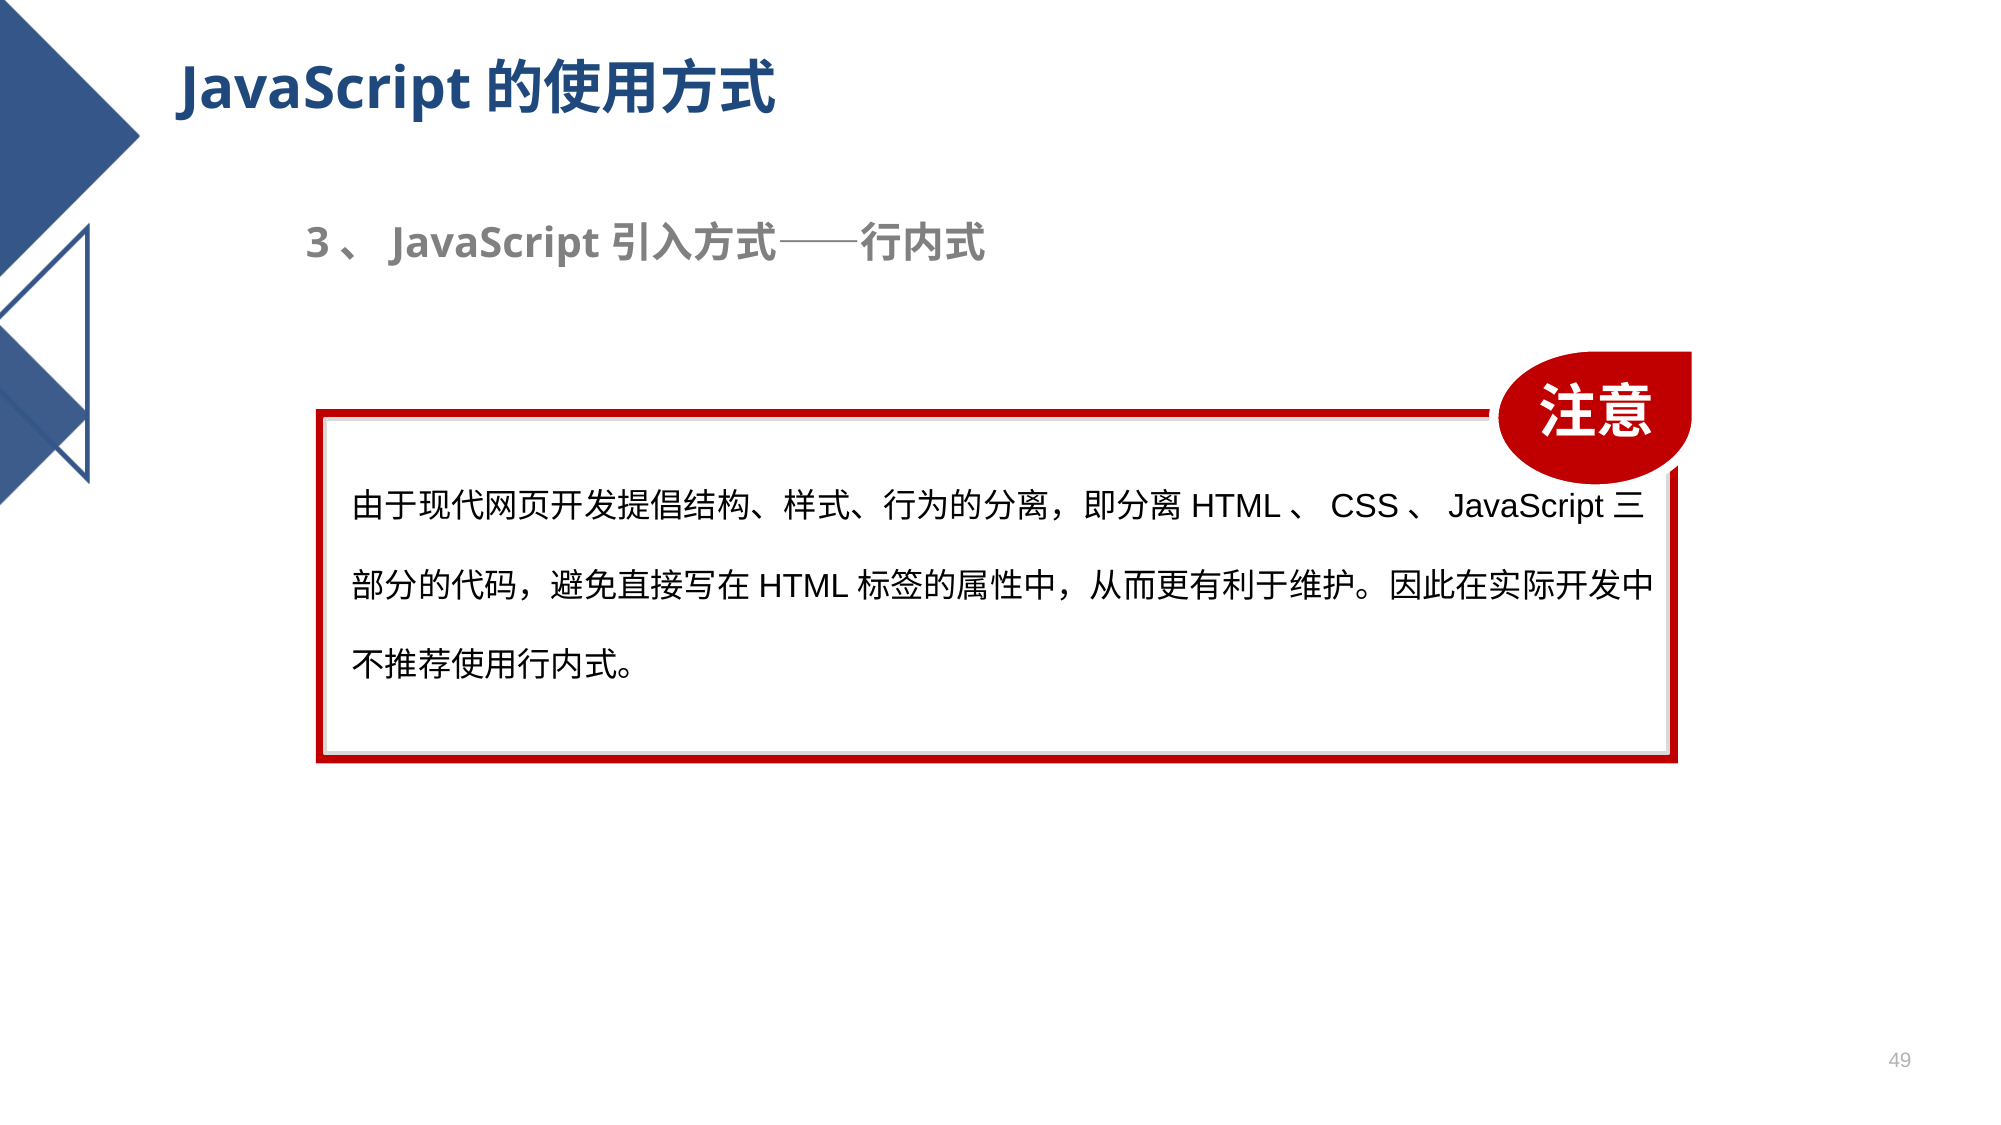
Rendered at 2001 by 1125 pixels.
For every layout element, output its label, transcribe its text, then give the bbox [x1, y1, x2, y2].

picture [0, 0, 140, 595]
text_box 3、JavaScript引入方式——行内式 [291, 208, 1674, 274]
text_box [315, 408, 1679, 764]
title JavaScript的使用方式 [165, 35, 1914, 136]
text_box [1493, 346, 1697, 490]
slide_number 49 [1851, 1029, 1949, 1090]
